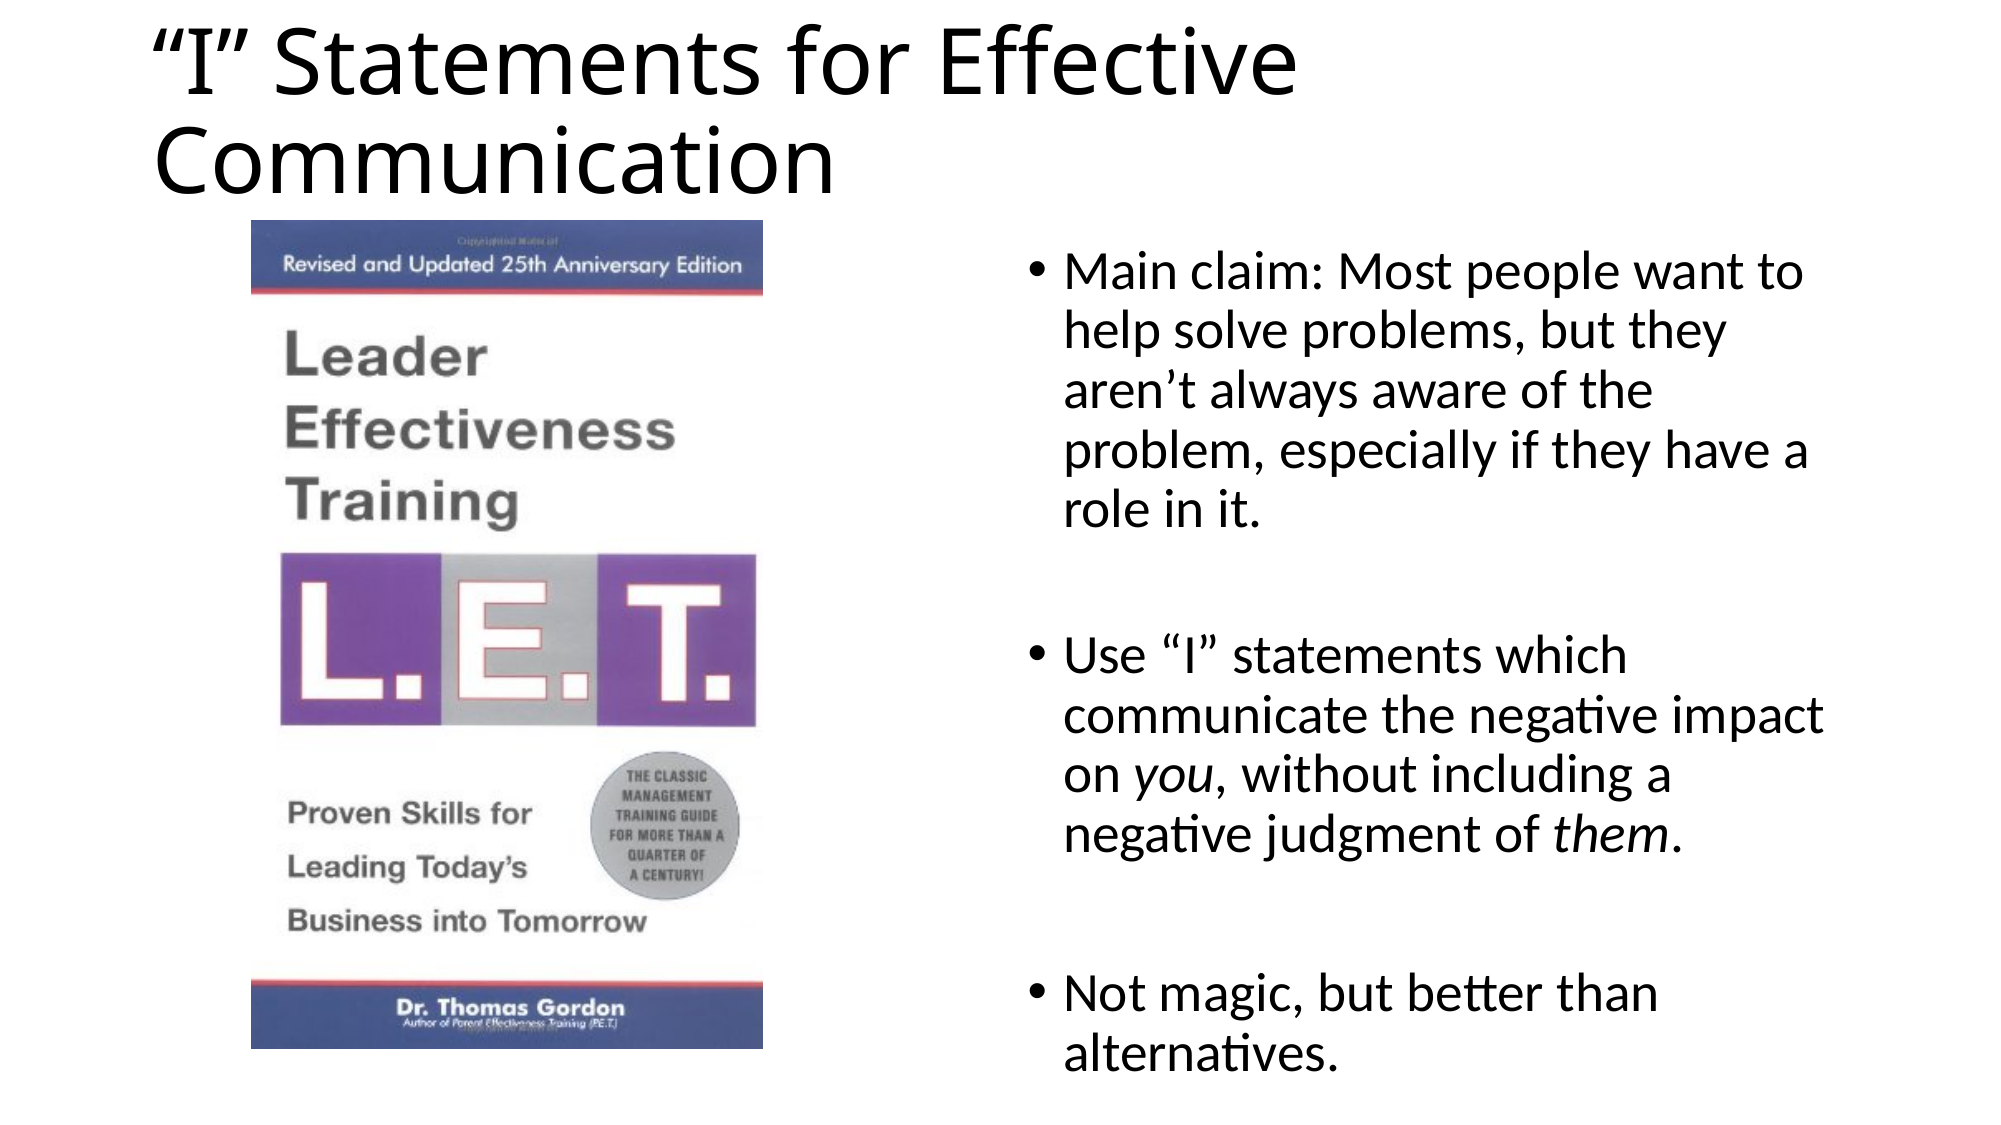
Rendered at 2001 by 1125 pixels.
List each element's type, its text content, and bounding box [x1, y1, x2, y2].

title “I” Statements for Effective Communication [137, 5, 1863, 223]
picture [251, 220, 763, 1049]
list Main claim: Most people want to help solve problems, but they aren’t always aware of the problem, especially if they have a role in it. Use “I” statements which communicate the negative impact on you, without including a negative judgment of them. Not magic, but better than alternatives. [1012, 234, 1863, 1100]
